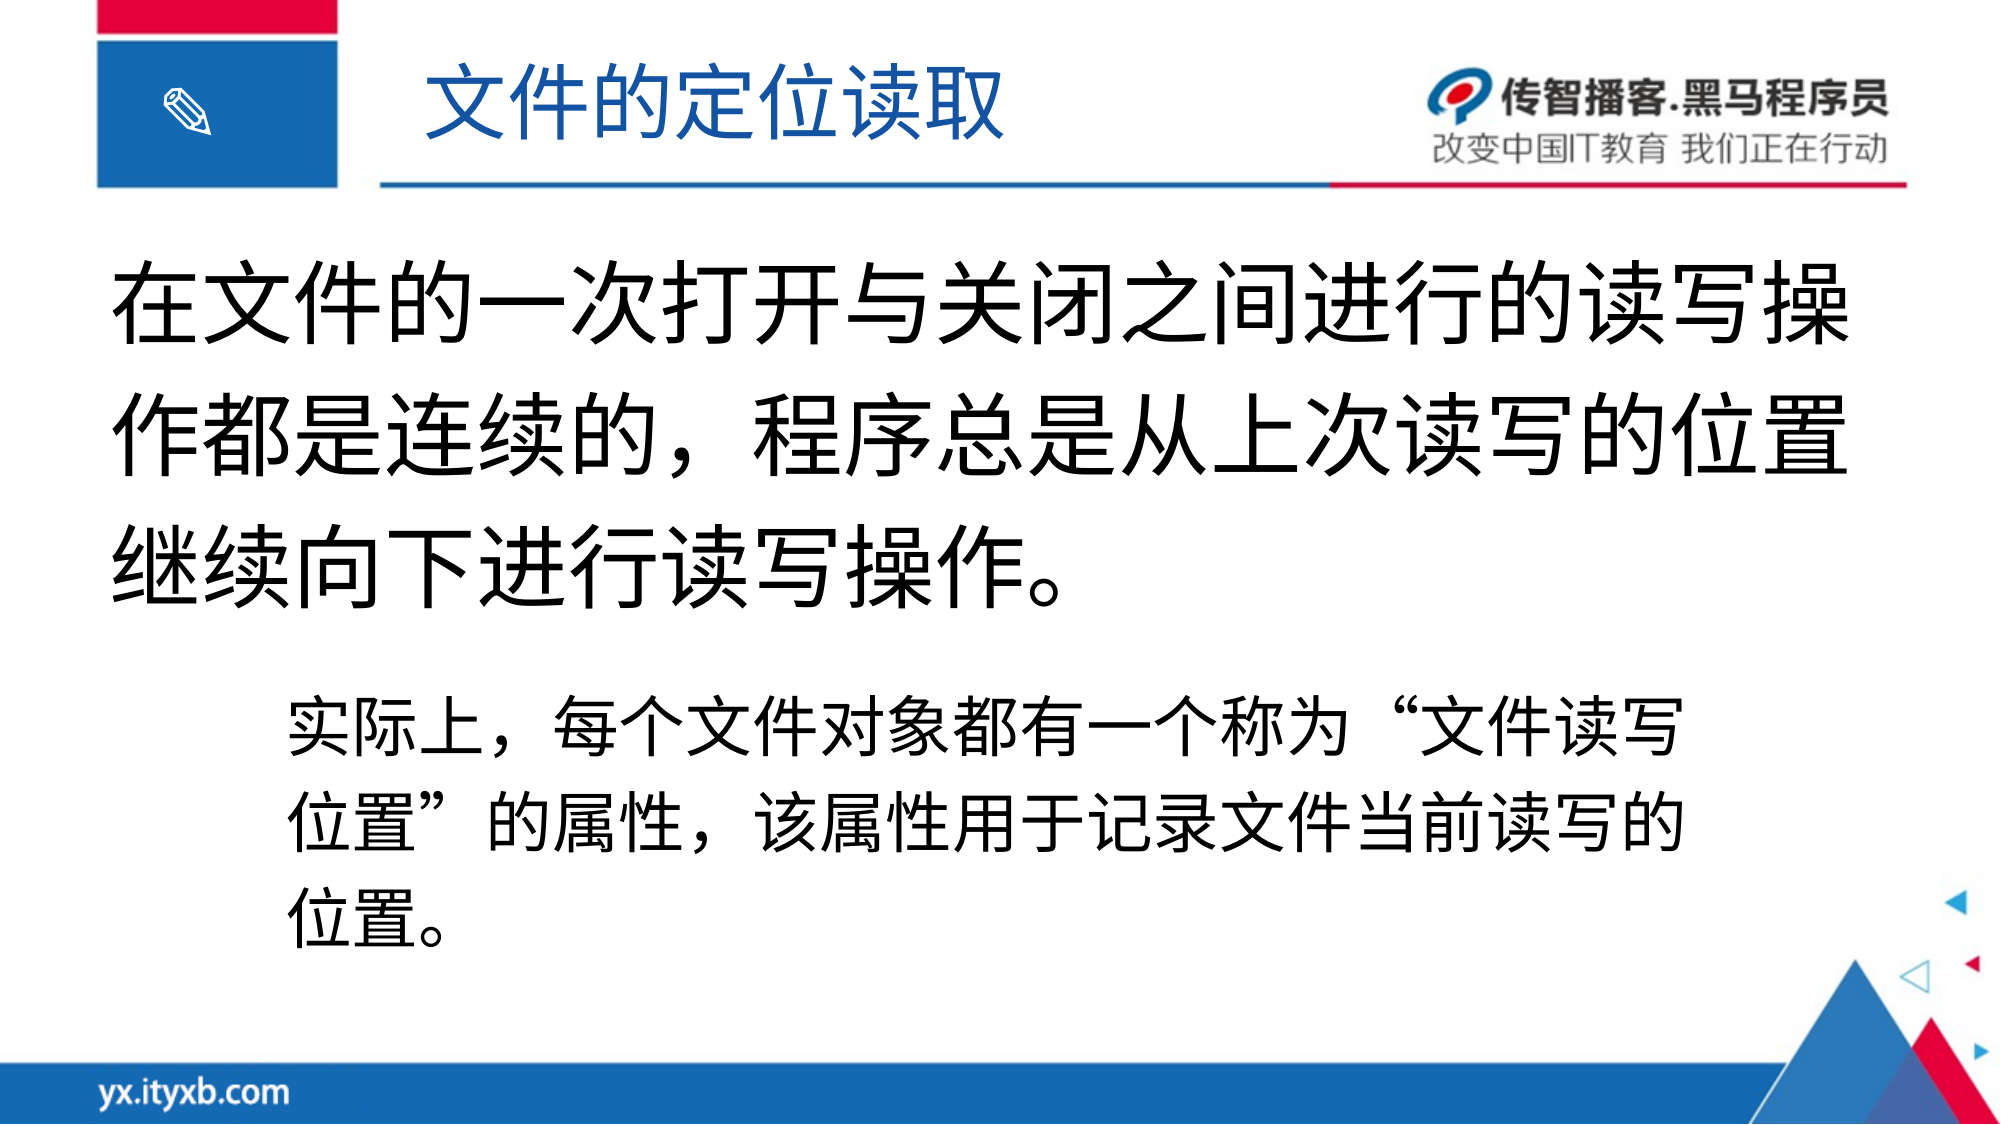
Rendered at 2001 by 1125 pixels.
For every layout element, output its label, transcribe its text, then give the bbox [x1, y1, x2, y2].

text_box 文件的定位读取 [409, 43, 1292, 158]
text_box 实际上，每个文件对象都有一个称为“文件读写位置”的属性，该属性用于记录文件当前读写的位置。 [270, 661, 1716, 964]
picture [0, 0, 2000, 1124]
text_box 在文件的一次打开与关闭之间进行的读写操作都是连续的，程序总是从上次读写的位置继续向下进行读写操作。 [94, 216, 1938, 628]
